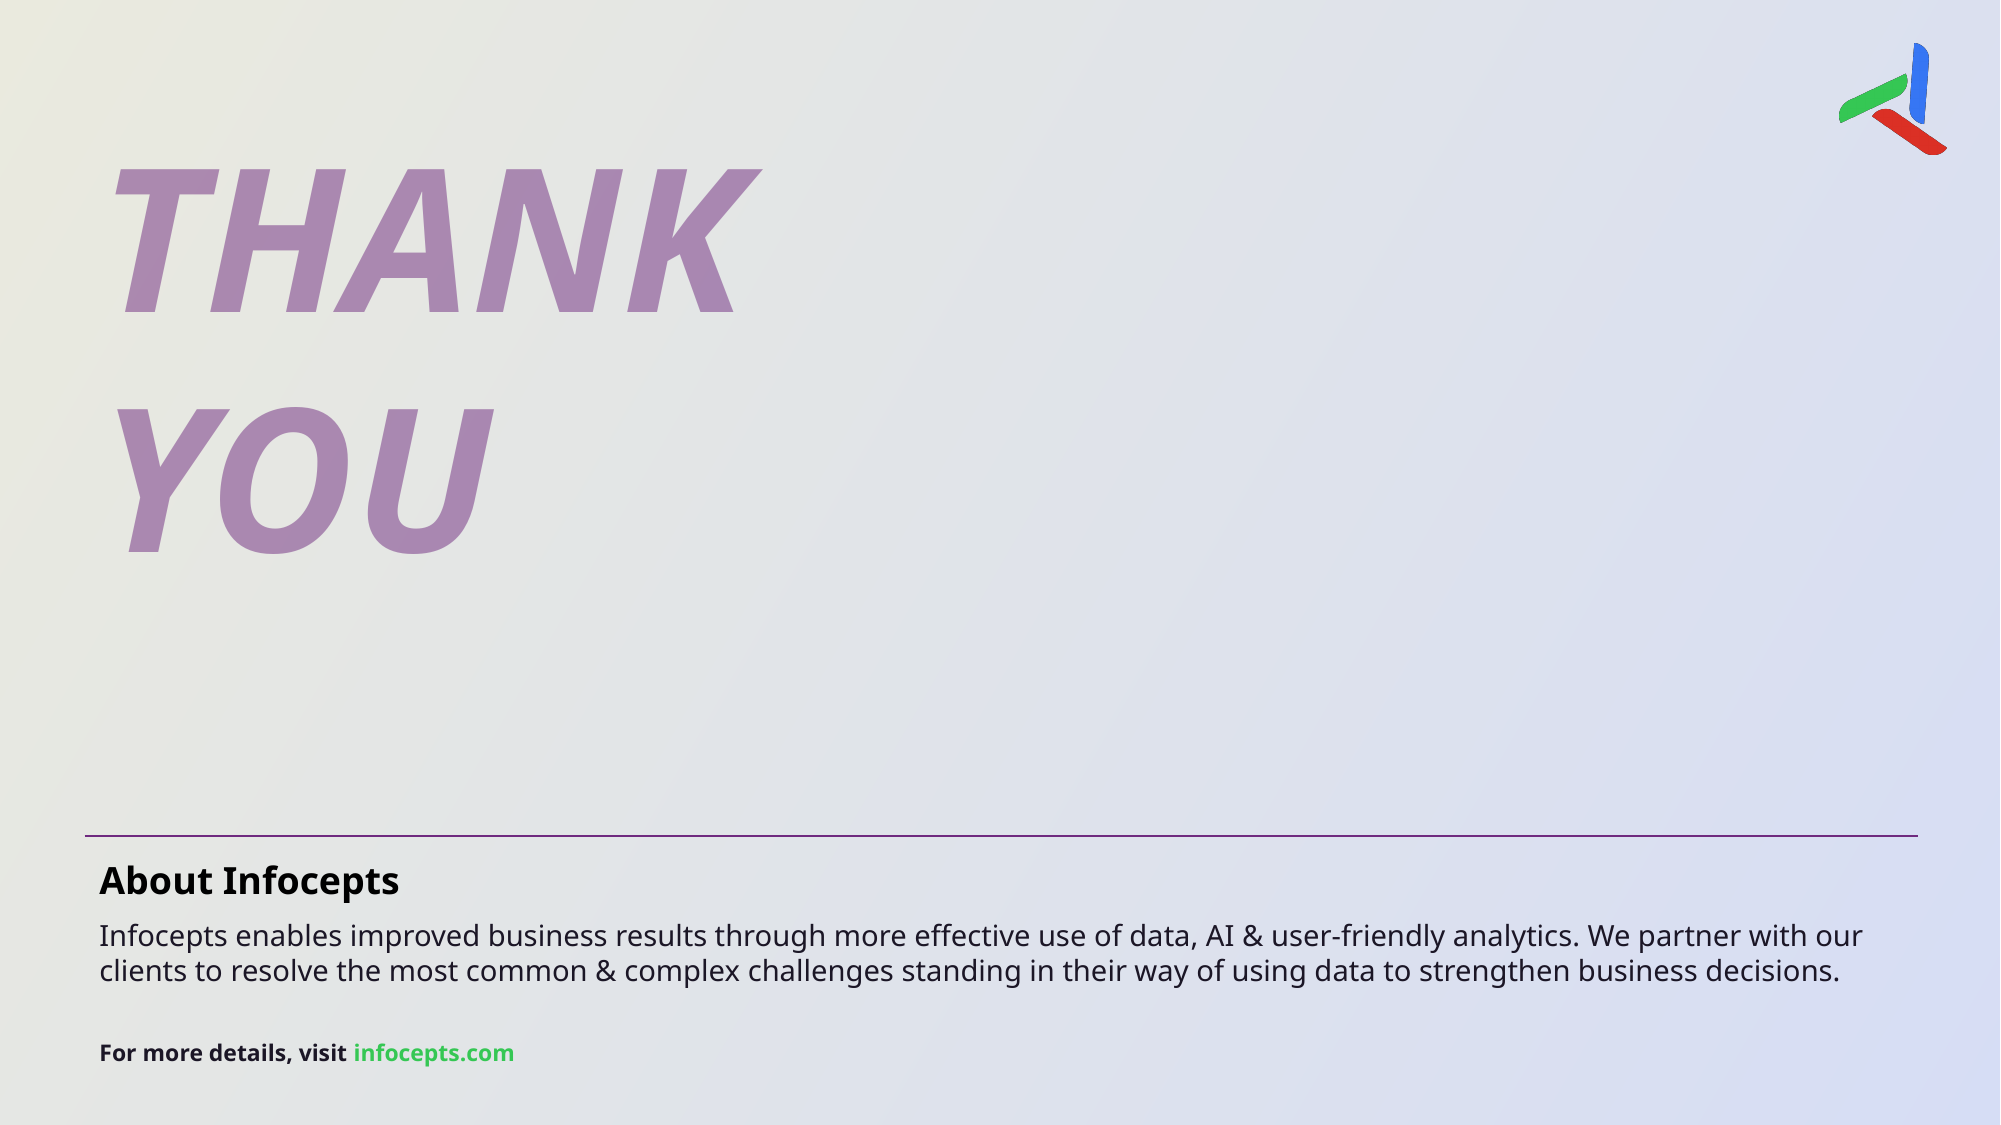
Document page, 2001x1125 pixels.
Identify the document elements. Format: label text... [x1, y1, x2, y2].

picture [1839, 43, 1947, 155]
list THANK YOU [84, 154, 1143, 552]
